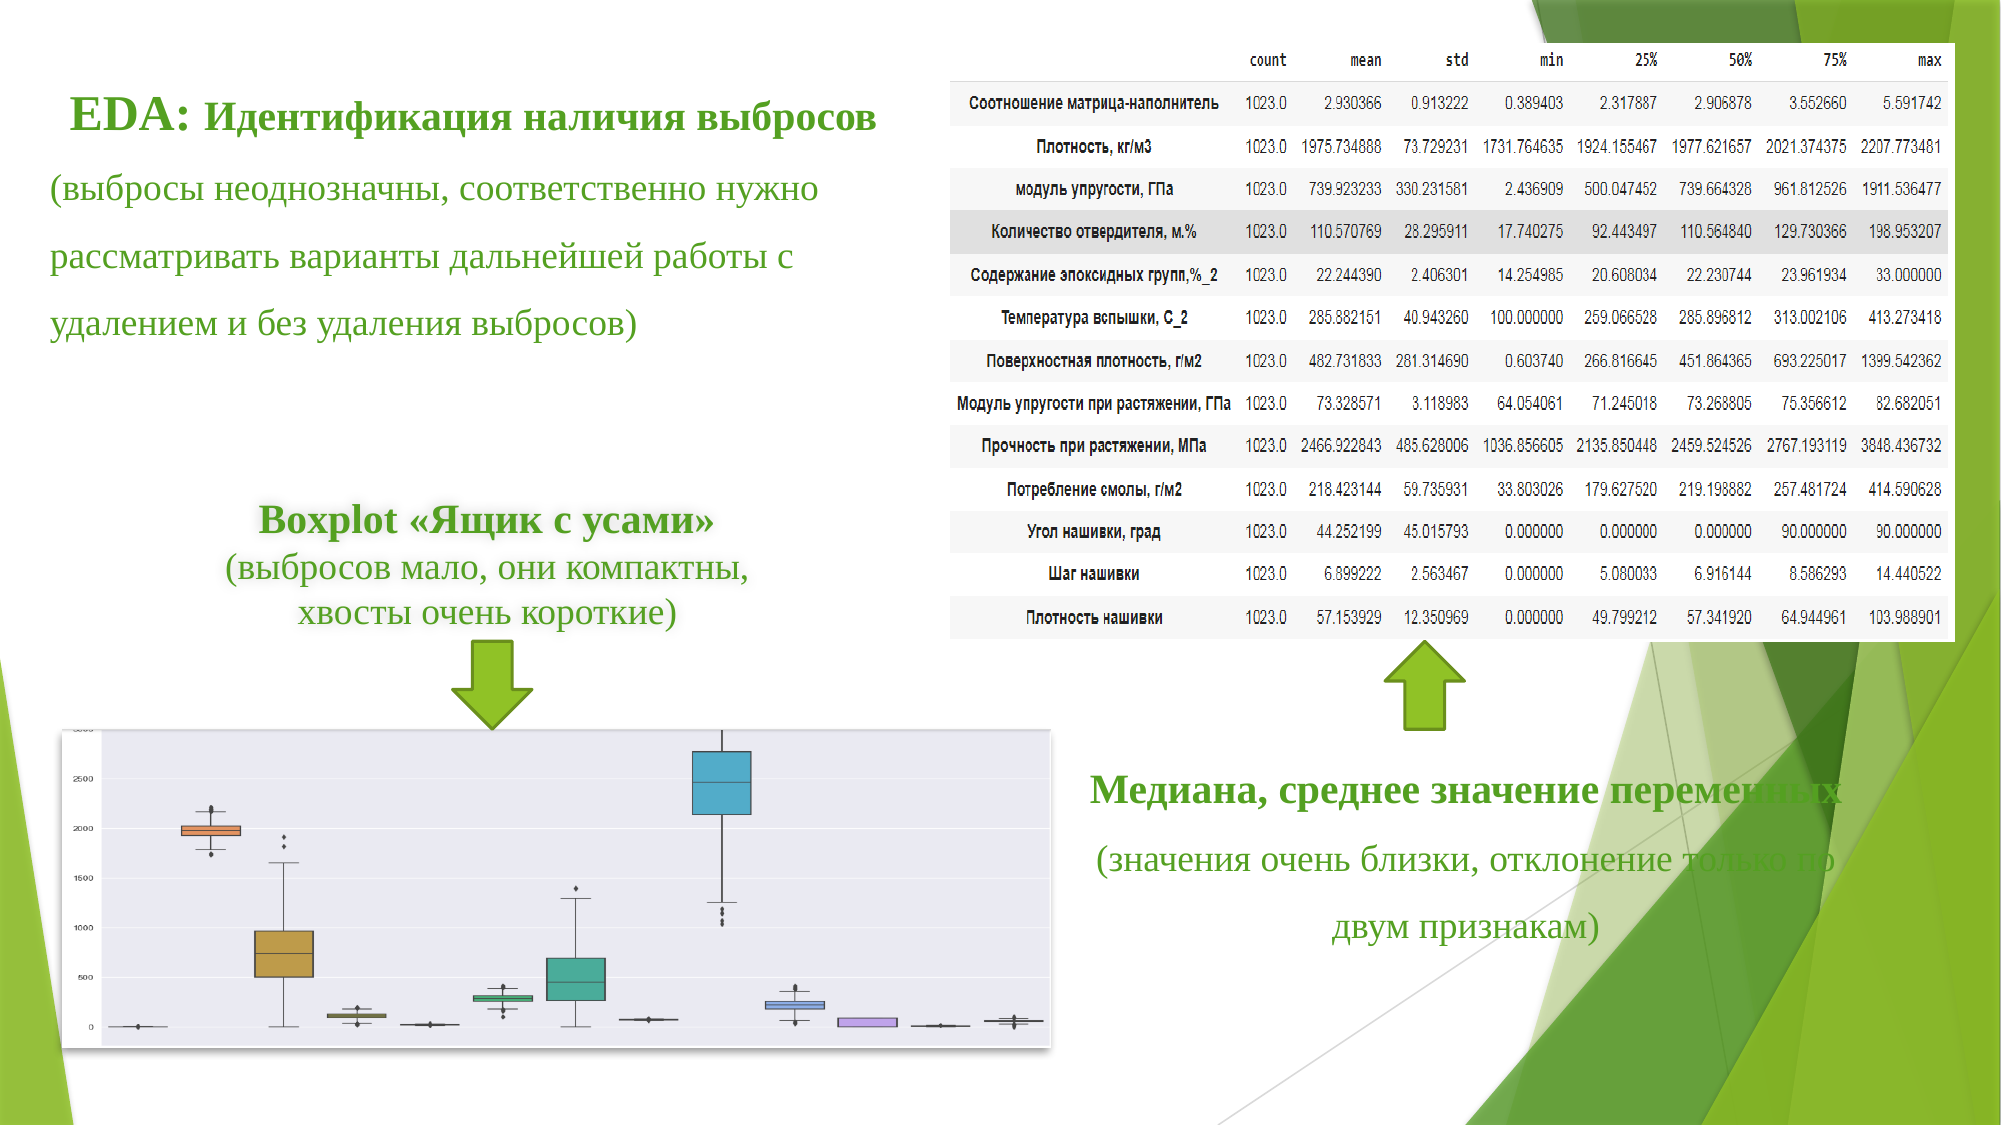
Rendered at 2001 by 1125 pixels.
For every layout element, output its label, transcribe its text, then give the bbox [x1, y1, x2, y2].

picture [949, 42, 1955, 642]
text_box Boxplot «Ящик с усами» (выбросов мало, они компактны, хвосты очень короткие) [210, 484, 775, 640]
picture [61, 728, 1052, 1049]
text_box Медиана, среднее значение переменных (значения очень близки, отклонение только по двум признакам) [1074, 729, 1858, 954]
text_box [451, 639, 534, 727]
text_box [1383, 650, 1466, 731]
text_box EDA: Идентификация наличия выбросов (выбросы неоднозначны, соответственно нужно рассматривать варианты дальнейшей работы с удалением и без удаления выбросов) [34, 43, 923, 351]
